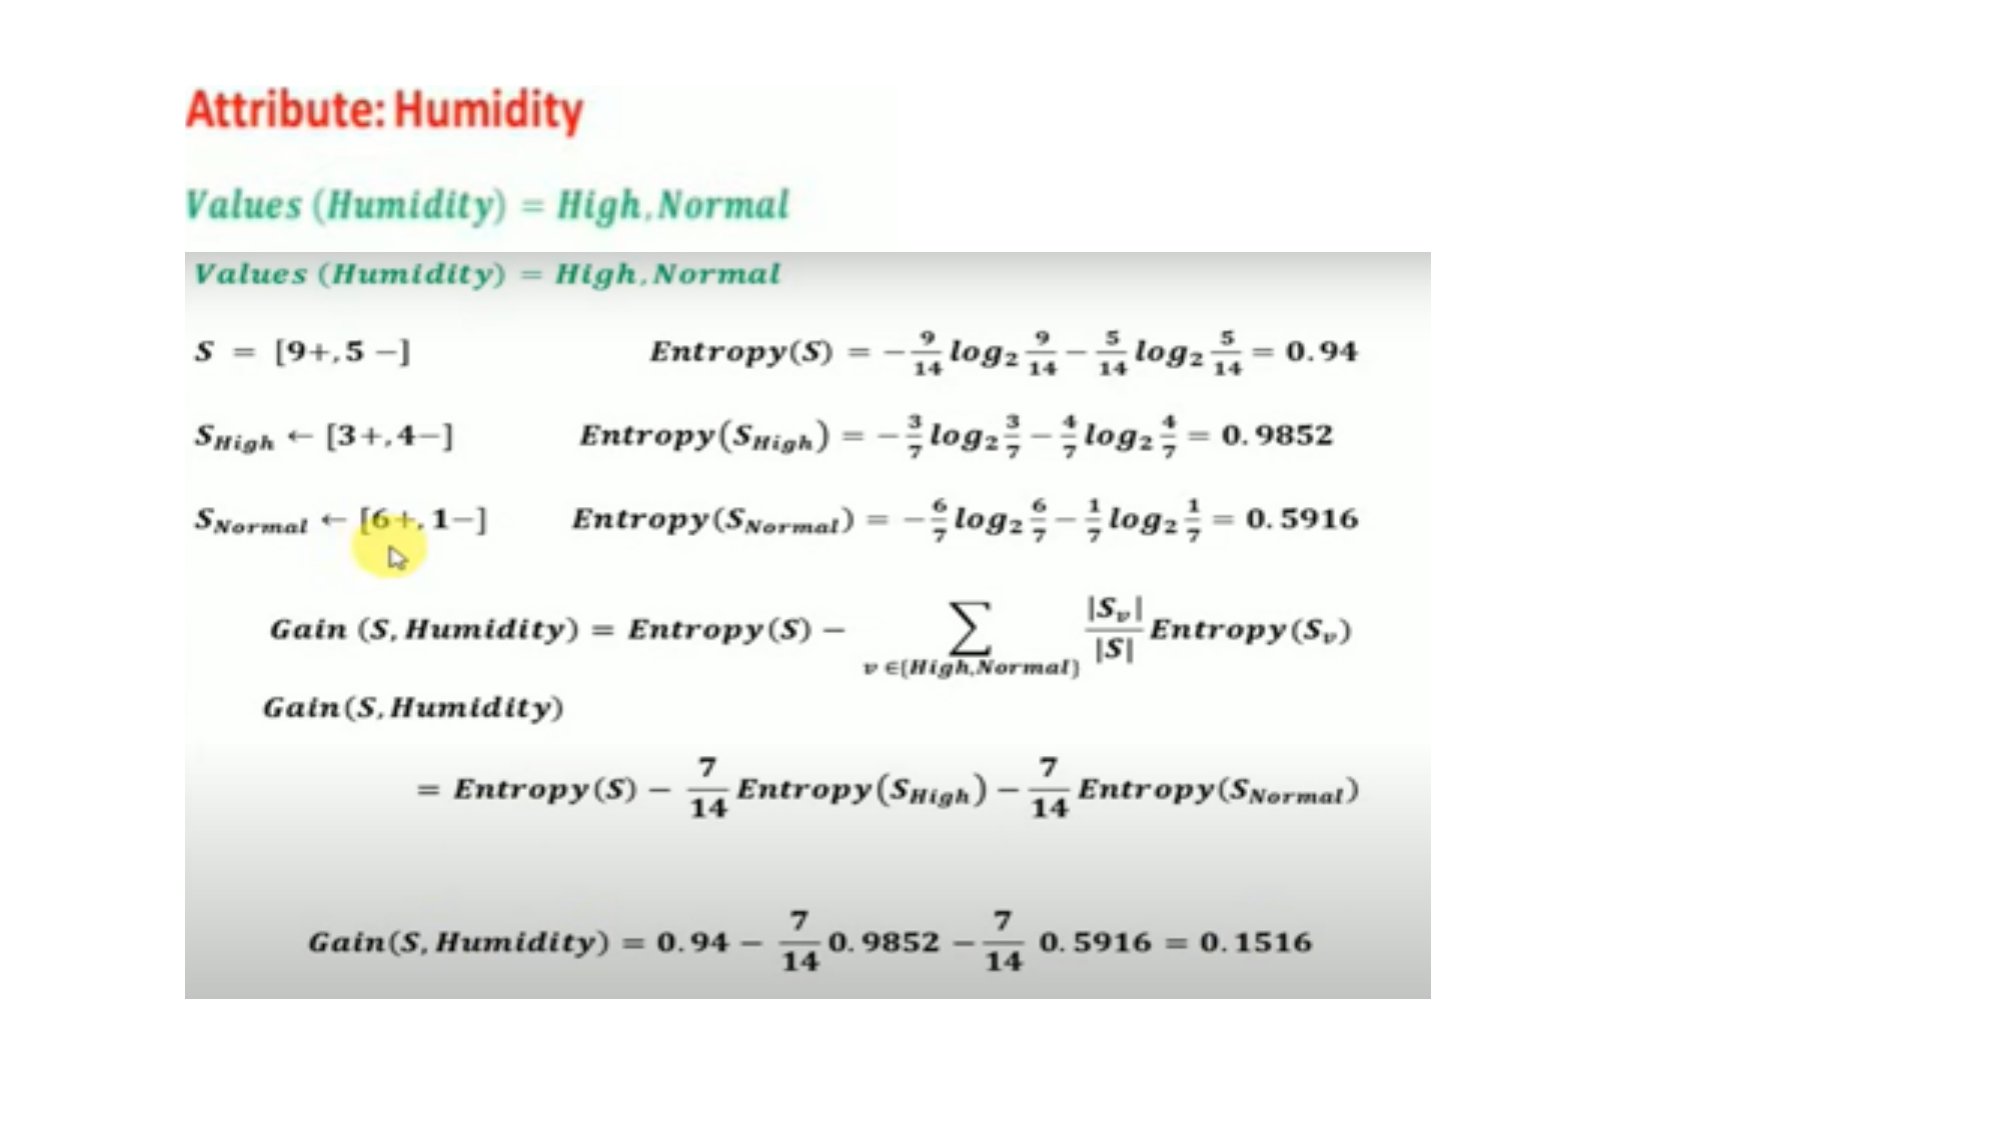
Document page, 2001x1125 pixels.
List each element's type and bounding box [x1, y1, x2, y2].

picture [185, 85, 898, 252]
list [185, 252, 1431, 999]
